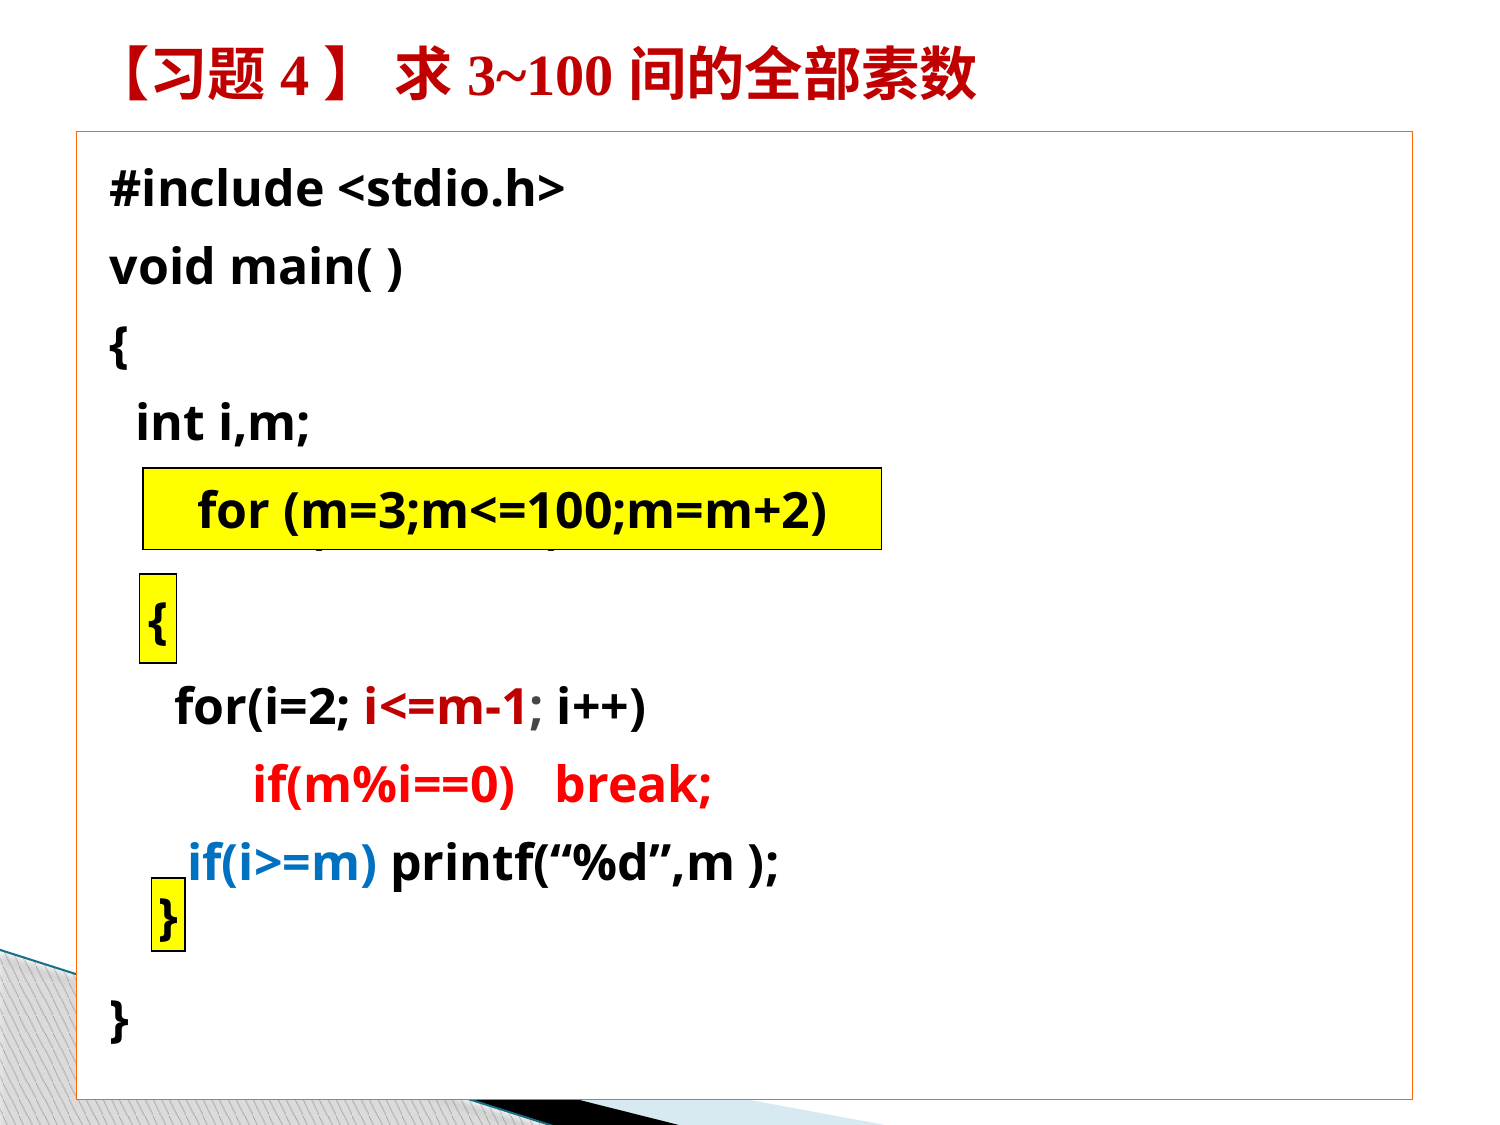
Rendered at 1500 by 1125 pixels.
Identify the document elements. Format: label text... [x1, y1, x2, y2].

text_box for (m=3;m<=100;m=m+2) [143, 467, 882, 550]
list #include <stdio.h> void main( ) { int i,m; scanf(“%d”,&m); for(i=2; i<=m-1; i++) if(m%i==0) break; if(i>=m) printf(“%d”,m ); } [76, 131, 1413, 1100]
text_box { [139, 574, 177, 663]
text_box } [151, 878, 186, 952]
text_box 【习题4】 求3~100间的全部素数 [76, 29, 1369, 115]
